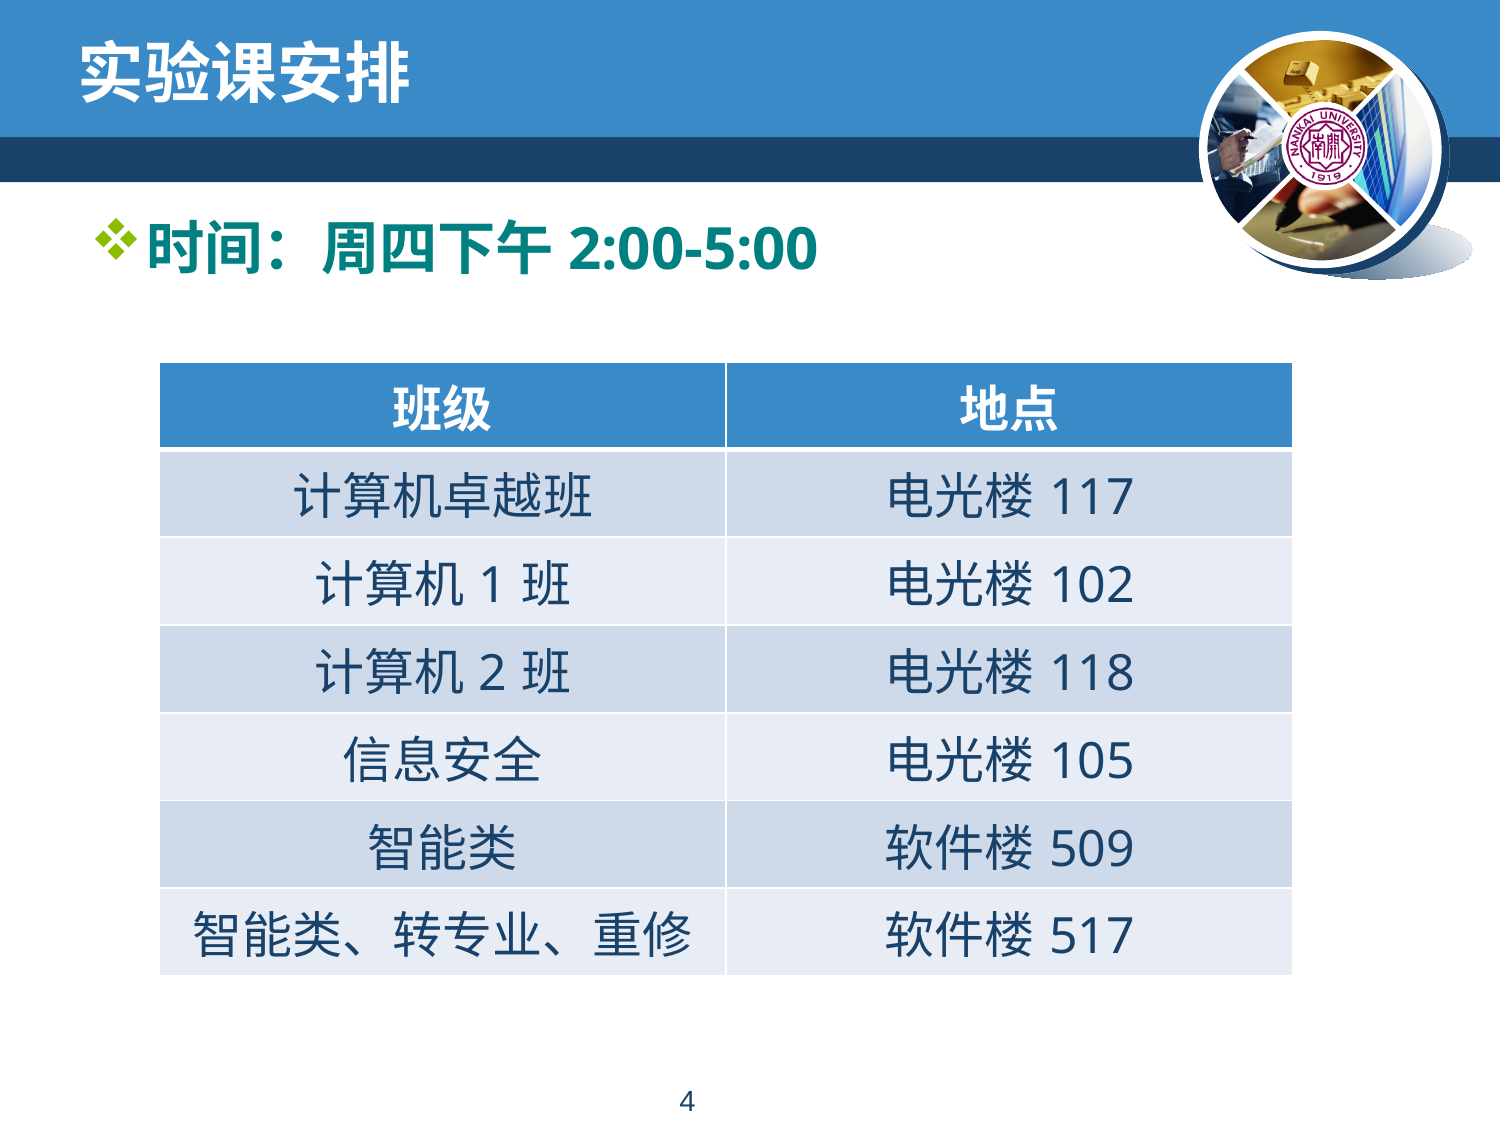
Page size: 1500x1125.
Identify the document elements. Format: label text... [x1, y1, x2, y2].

table_header 地点 [727, 363, 1292, 447]
table_cell 计算机2班 [160, 626, 725, 712]
table_cell 计算机1班 [160, 538, 725, 624]
table_cell 智能类 [160, 801, 725, 887]
table_cell 电光楼105 [727, 714, 1292, 800]
picture [1207, 40, 1433, 203]
table_cell 电光楼102 [727, 538, 1292, 624]
table_cell 电光楼117 [727, 452, 1292, 536]
table_header 班级 [160, 363, 725, 447]
table_cell 智能类、转专业、重修 [160, 889, 725, 975]
title 实验课安排 [62, 24, 1275, 118]
table_cell 软件楼517 [727, 889, 1292, 975]
table_cell 软件楼509 [727, 801, 1292, 887]
table_cell 计算机卓越班 [160, 452, 725, 536]
table_cell 电光楼118 [727, 626, 1292, 712]
slide_number 3 [512, 1074, 863, 1114]
list 时间：周四下午2:00-5:00 [75, 203, 1425, 1065]
table_cell 信息安全 [160, 714, 725, 800]
